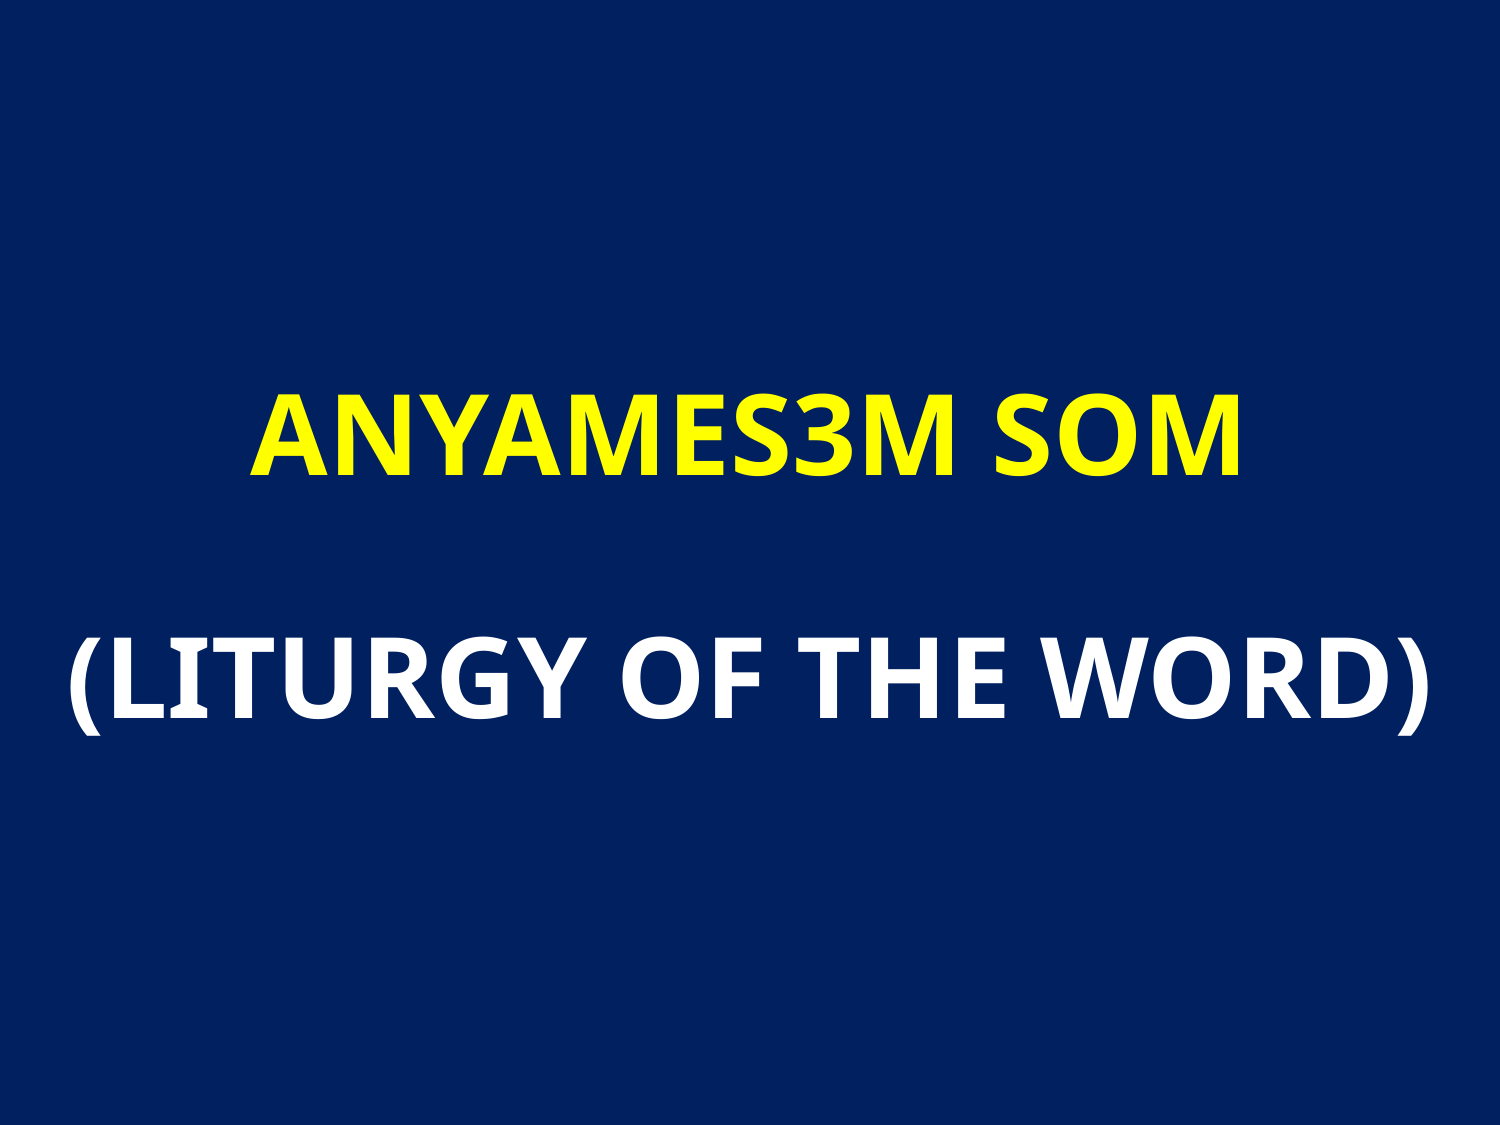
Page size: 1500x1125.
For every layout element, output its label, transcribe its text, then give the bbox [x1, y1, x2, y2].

title ANYAMES3M SOM (LITURGY OF THE WORD) [17, 362, 1483, 750]
